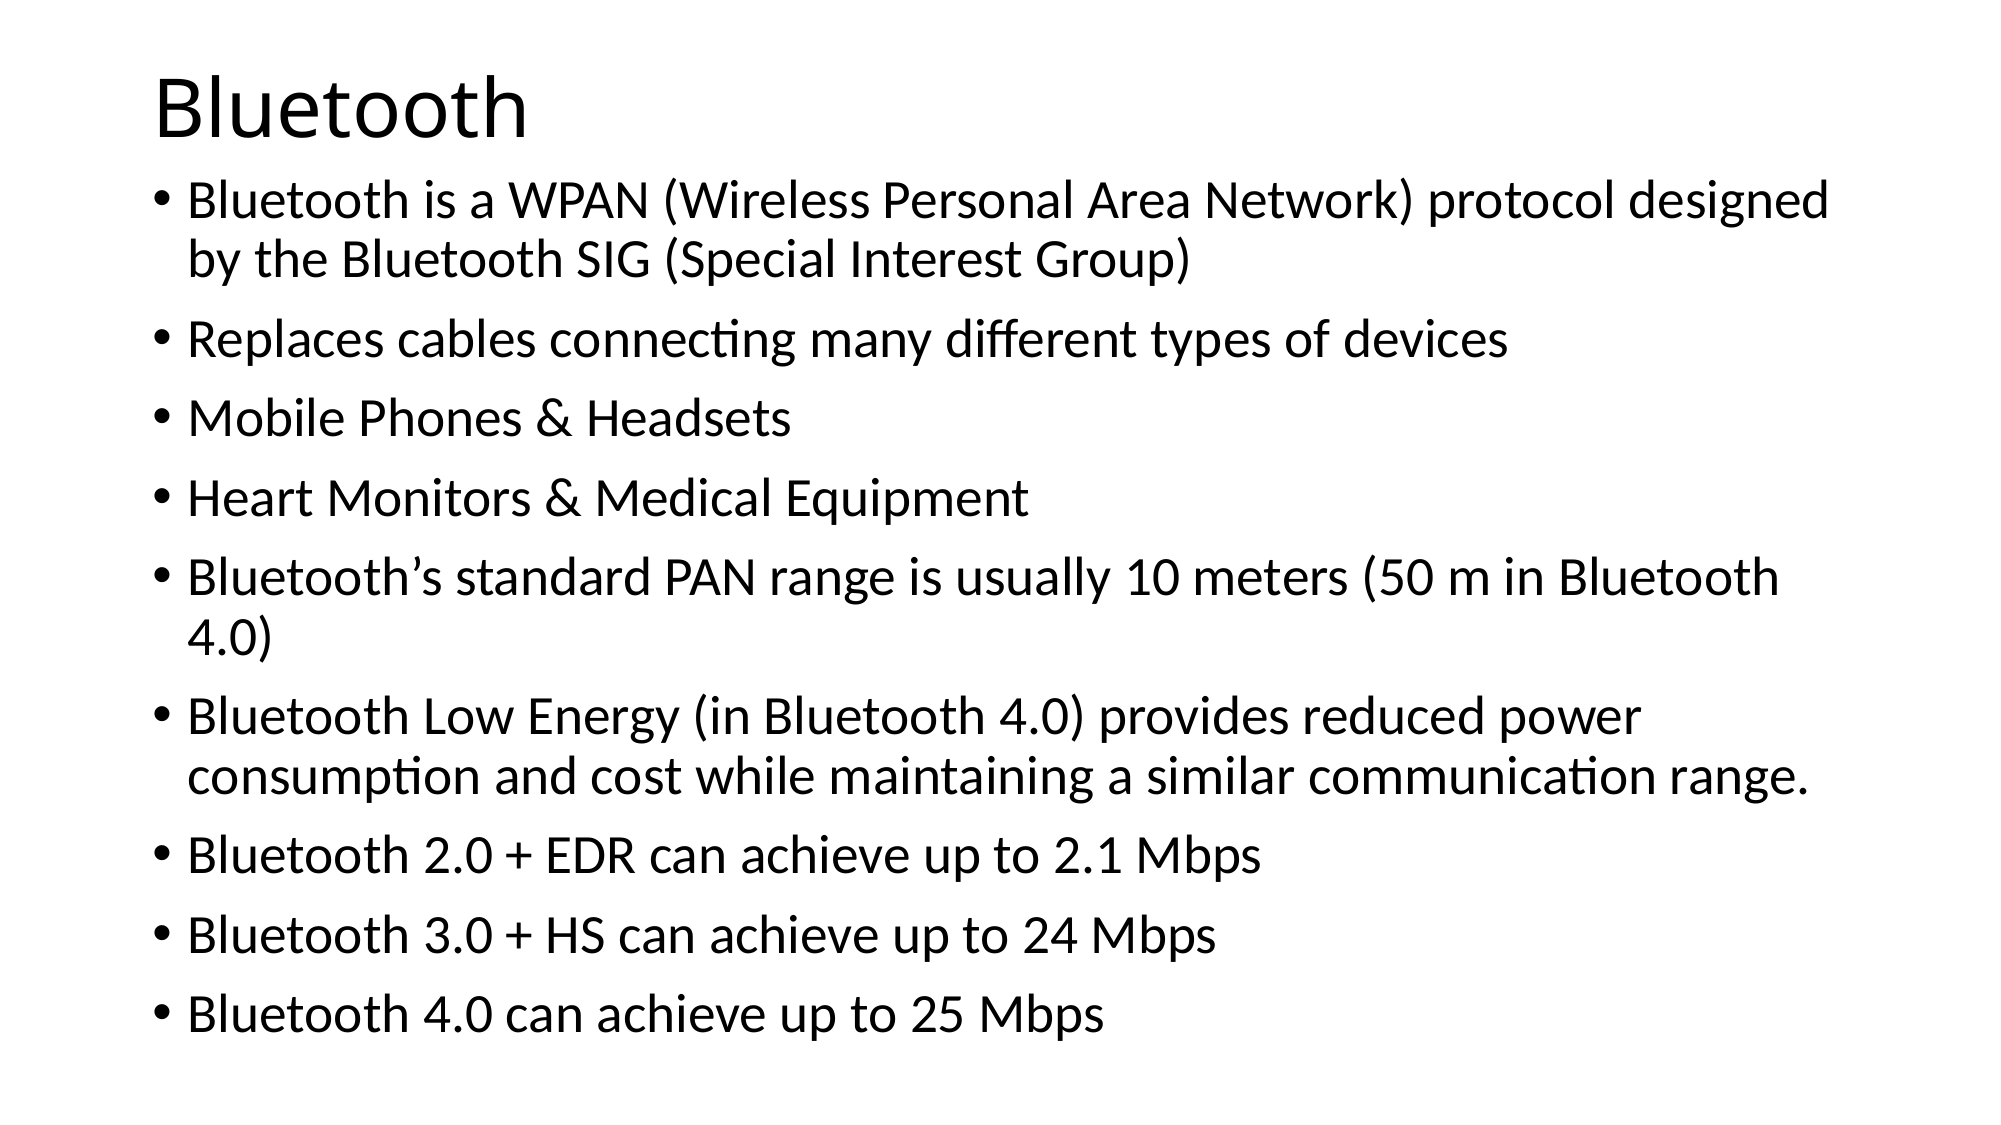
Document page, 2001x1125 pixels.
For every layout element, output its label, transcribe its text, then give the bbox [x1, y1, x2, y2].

text_box Bluetooth is a WPAN (Wireless Personal Area Network) protocol designed by the Bluetooth SIG (Special Interest Group) Replaces cables connecting many different types of devices Mobile Phones & Headsets Heart Monitors & Medical Equipment Bluetooth’s standard PAN range is usually 10 meters (50 m in Bluetooth 4.0) Bluetooth Low Energy (in Bluetooth 4.0) provides reduced power consumption and cost while maintaining a similar communication range. Bluetooth 2.0 + EDR can achieve up to 2.1 Mbps Bluetooth 3.0 + HS can achieve up to 24 Mbps Bluetooth 4.0 can achieve up to 25 Mbps [137, 163, 1863, 1066]
text_box Bluetooth [137, 59, 1863, 163]
